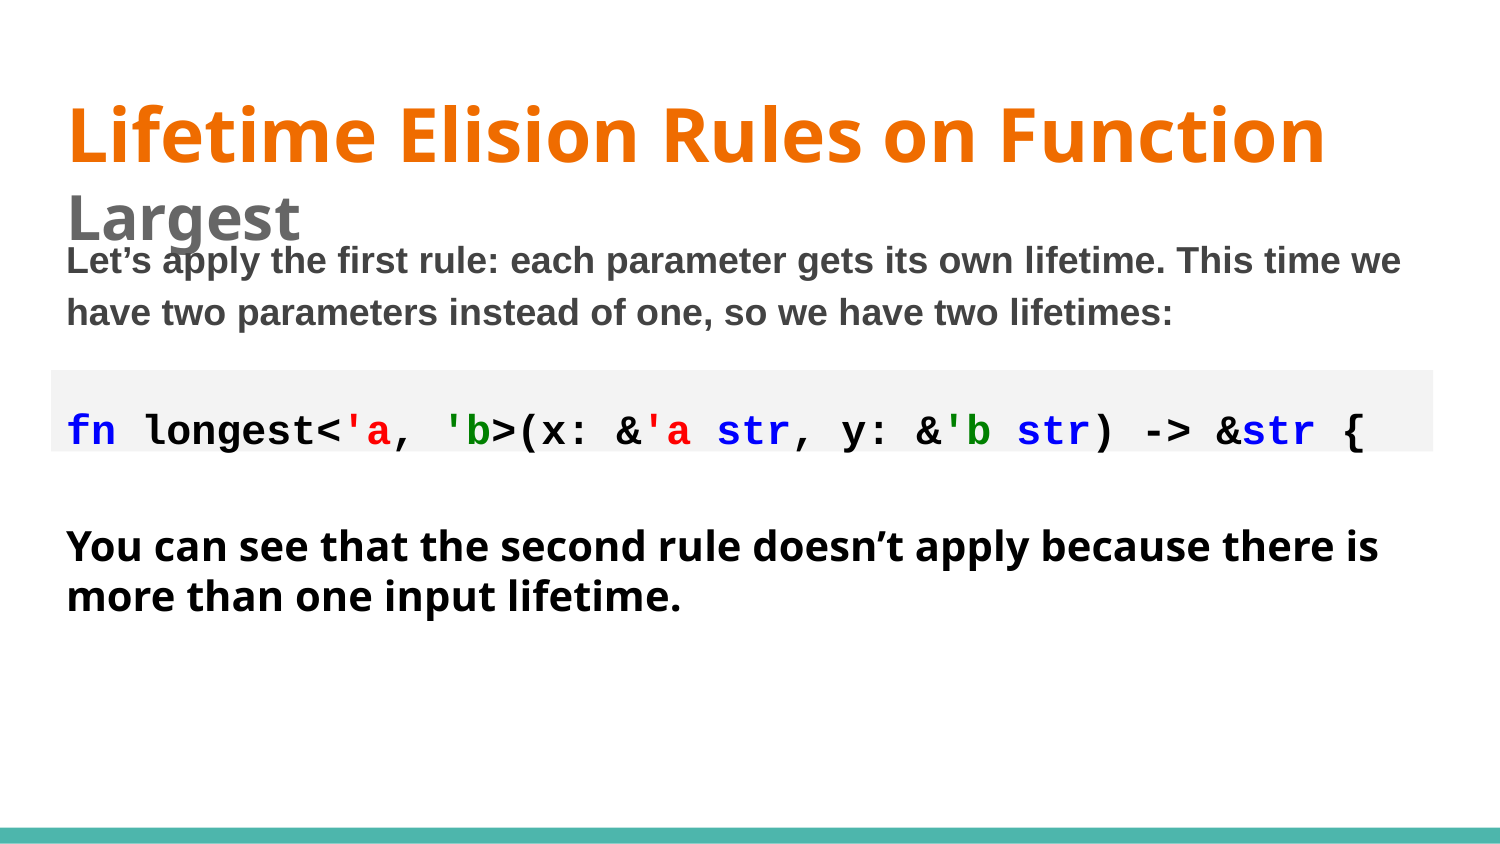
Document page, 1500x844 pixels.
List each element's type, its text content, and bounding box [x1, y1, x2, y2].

list Let’s apply the first rule: each parameter gets its own lifetime. This time we have two parameters instead of one, so we have two lifetimes: [51, 214, 1449, 573]
text_box fn longest<'a, 'b>(x: &'a str, y: &'b str) -> &str { You can see that the second rule doesn’t apply because there is more than one input lifetime. [51, 370, 1434, 452]
title Lifetime Elision Rules on Function Largest [51, 72, 1449, 189]
